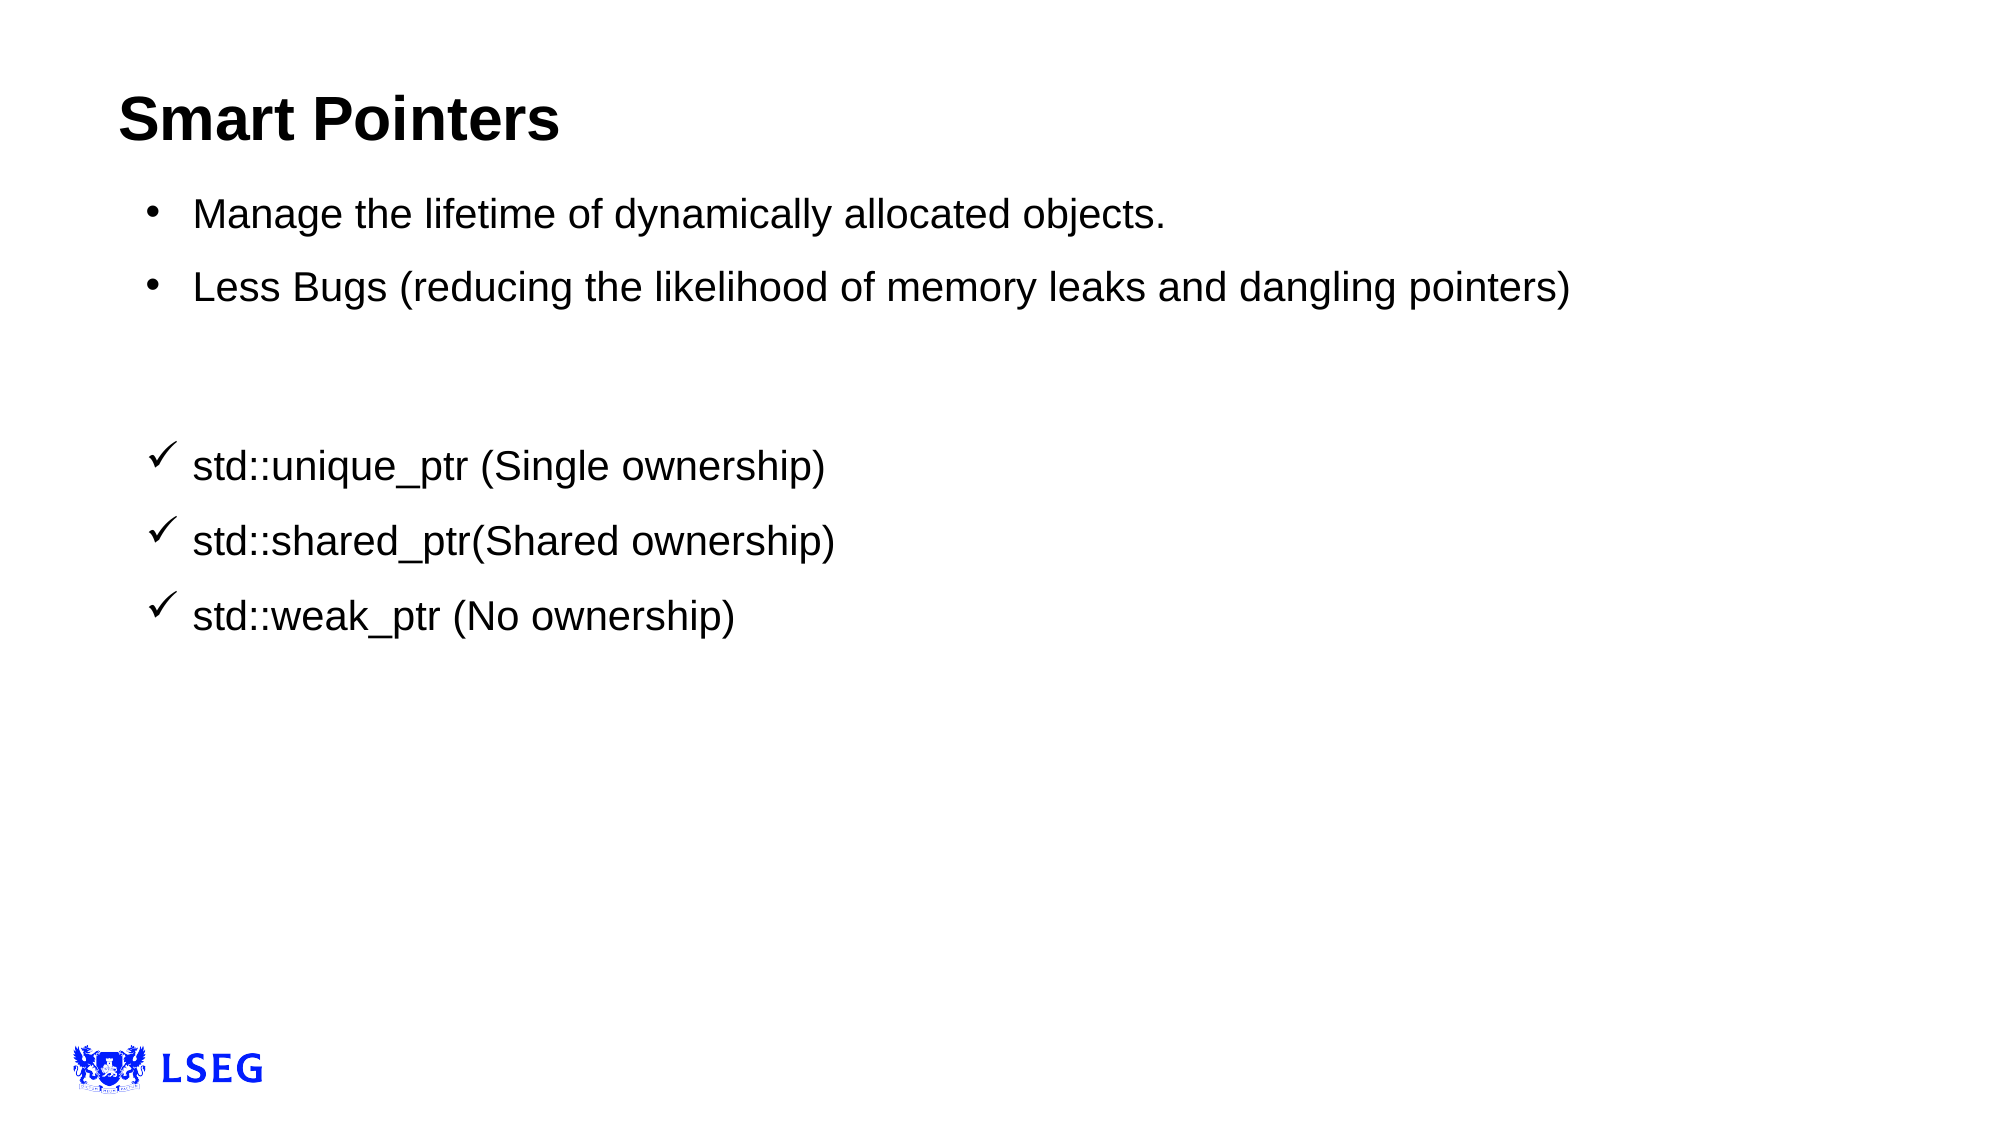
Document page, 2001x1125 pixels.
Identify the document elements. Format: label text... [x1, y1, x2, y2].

picture [44, 1016, 291, 1123]
title Smart Pointers [118, 112, 1418, 195]
list Manage the lifetime of dynamically allocated objects. Less Bugs (reducing the likelihood of memory leaks and dangling pointers) std::unique_ptr (Single ownership) std::shared_ptr(Shared ownership) std::weak_ptr (No ownership) [145, 194, 1882, 858]
